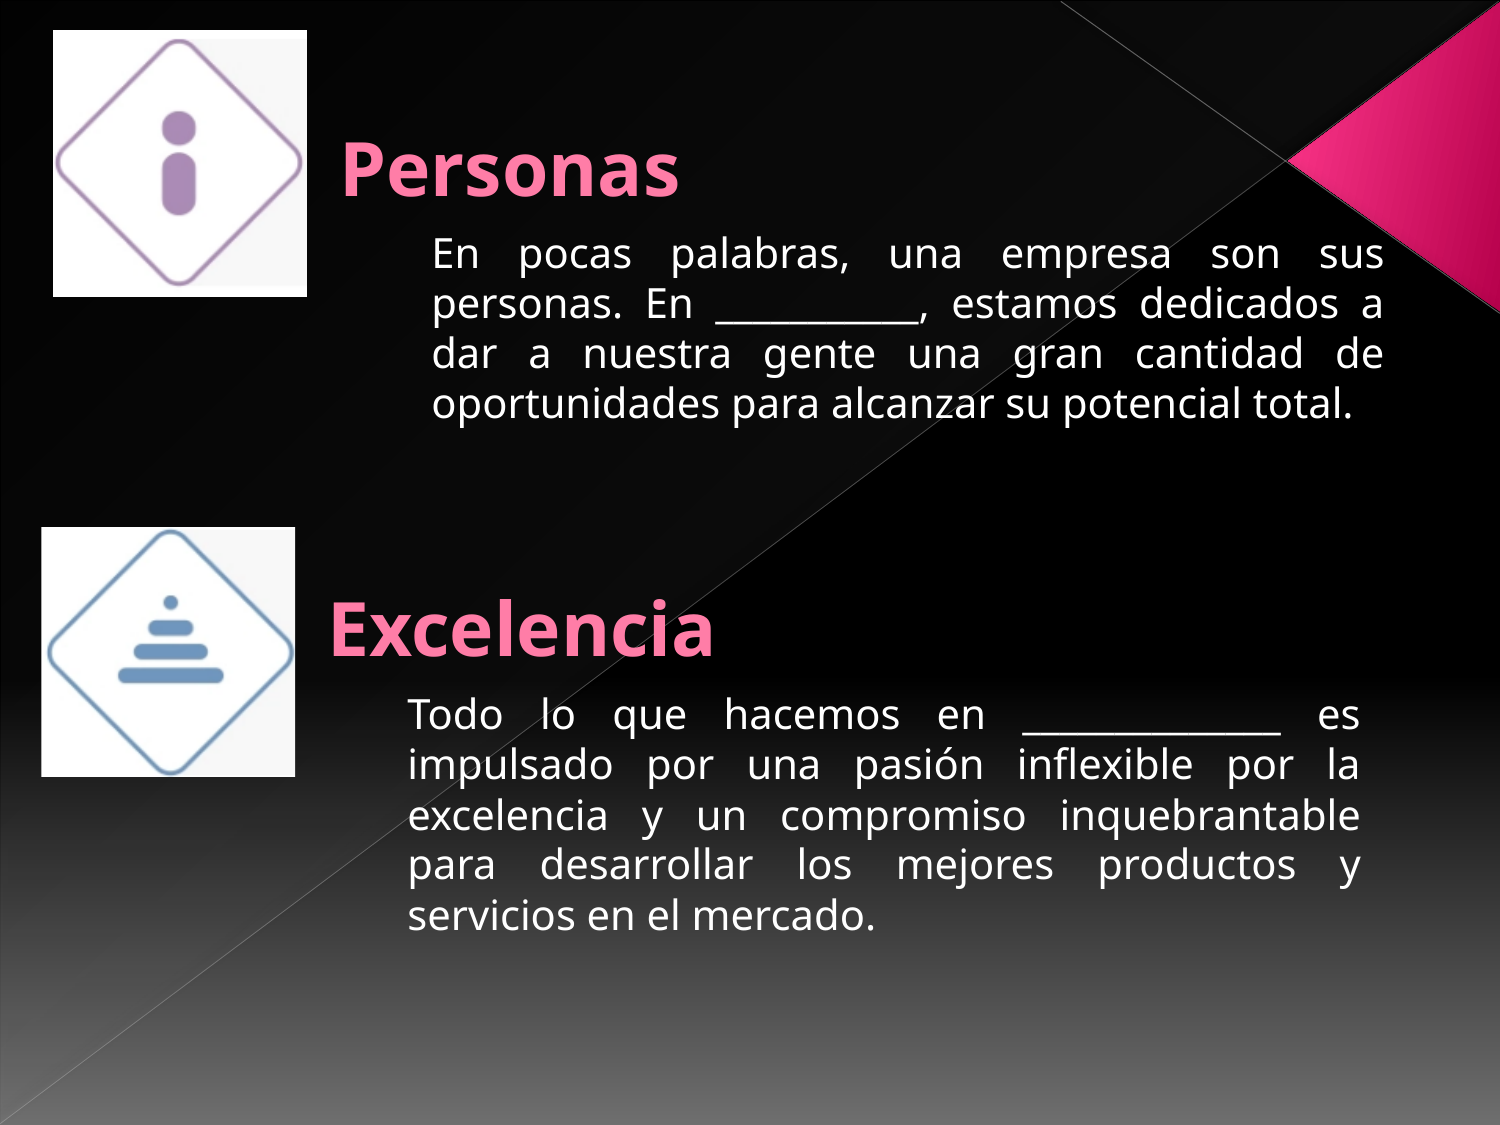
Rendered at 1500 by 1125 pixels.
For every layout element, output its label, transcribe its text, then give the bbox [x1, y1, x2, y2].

title Personas [324, 54, 812, 278]
picture [52, 30, 307, 297]
picture [40, 526, 296, 778]
text_box Todo lo que hacemos en ______________ es impulsado por una pasión inflexible por la excelencia y un compromiso inquebrantable para desarrollar los mejores productos y servicios en el mercado. [383, 680, 1376, 965]
list En pocas palabras, una empresa son sus personas. En ___________, estamos dedicados a dar a nuestra gente una gran cantidad de oportunidades para alcanzar su potencial total. [407, 219, 1400, 504]
text_box Excelencia [312, 515, 800, 739]
